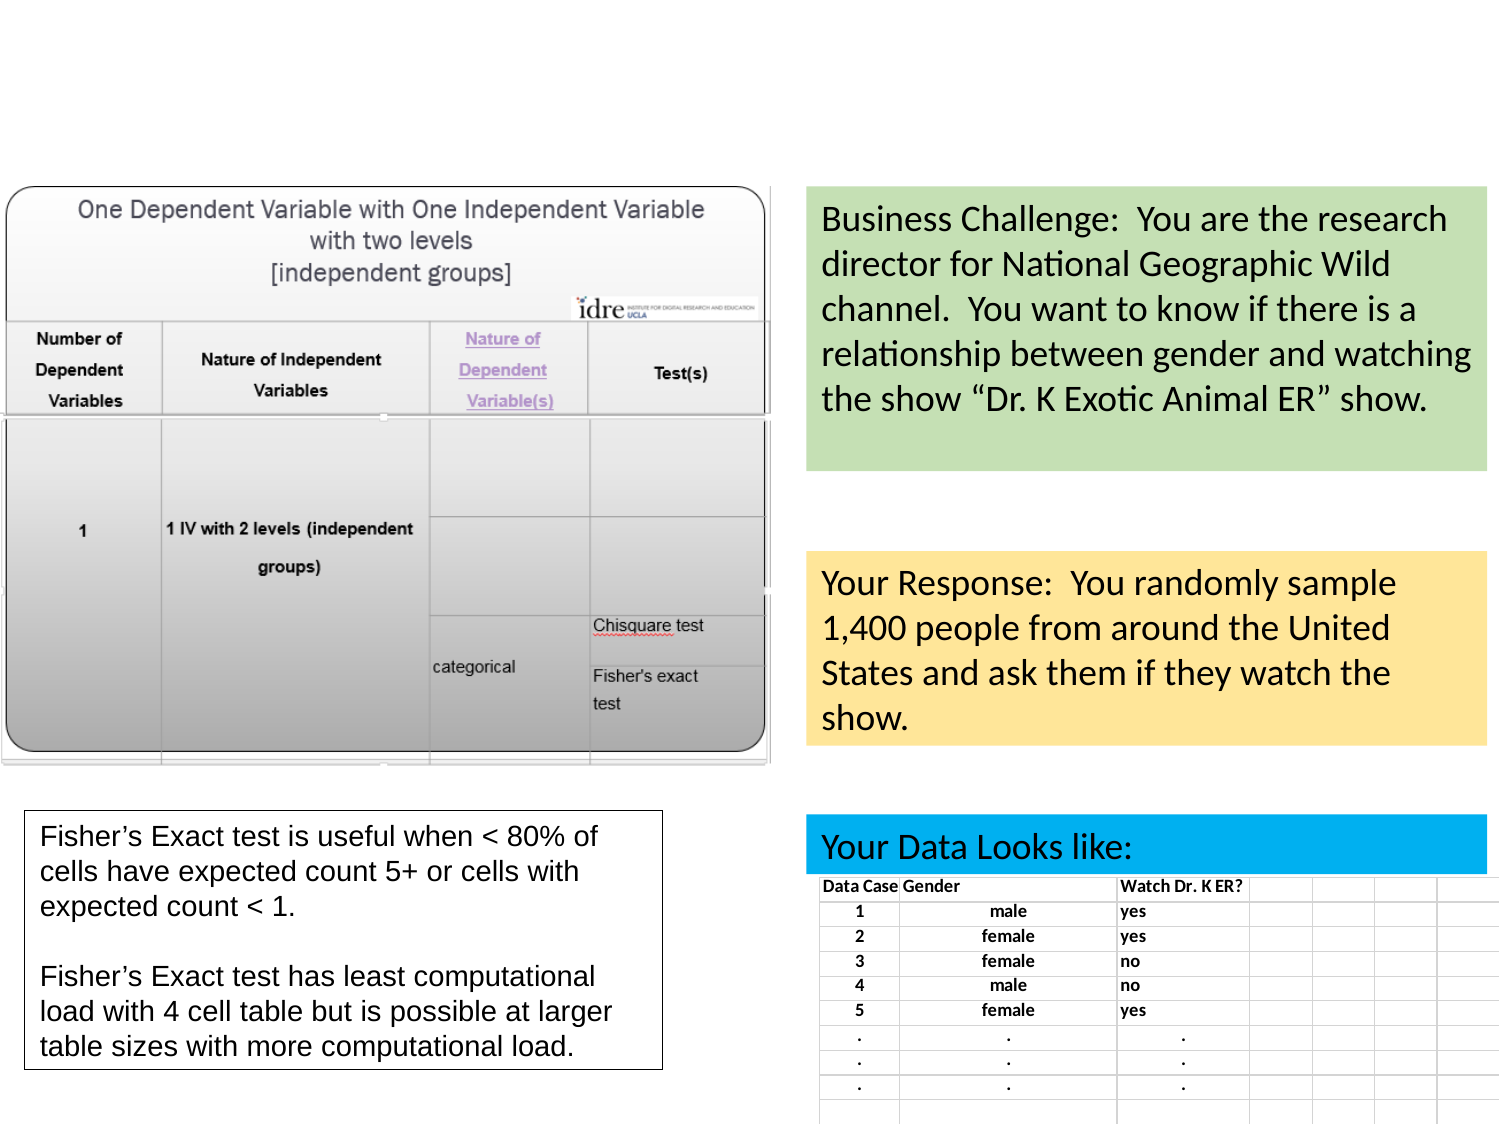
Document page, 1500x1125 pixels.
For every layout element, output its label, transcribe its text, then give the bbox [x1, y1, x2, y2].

picture [0, 186, 771, 767]
text_box Your Data Looks like: [806, 814, 1488, 875]
text_box Your Response: You randomly sample 1,400 people from around the United States and ask them if they watch the show. [806, 551, 1488, 746]
text_box Business Challenge: You are the research director for National Geographic Wild channel. You want to know if there is a relationship between gender and watching the show “Dr. K Exotic Animal ER” show. [806, 186, 1488, 472]
text_box Fisher’s Exact test is useful when < 80% of cells have expected count 5+ or cells with expected count < 1. Fisher’s Exact test has least computational load with 4 cell table but is possible at larger table sizes with more computational load. [24, 810, 663, 1070]
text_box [819, 876, 1500, 1125]
